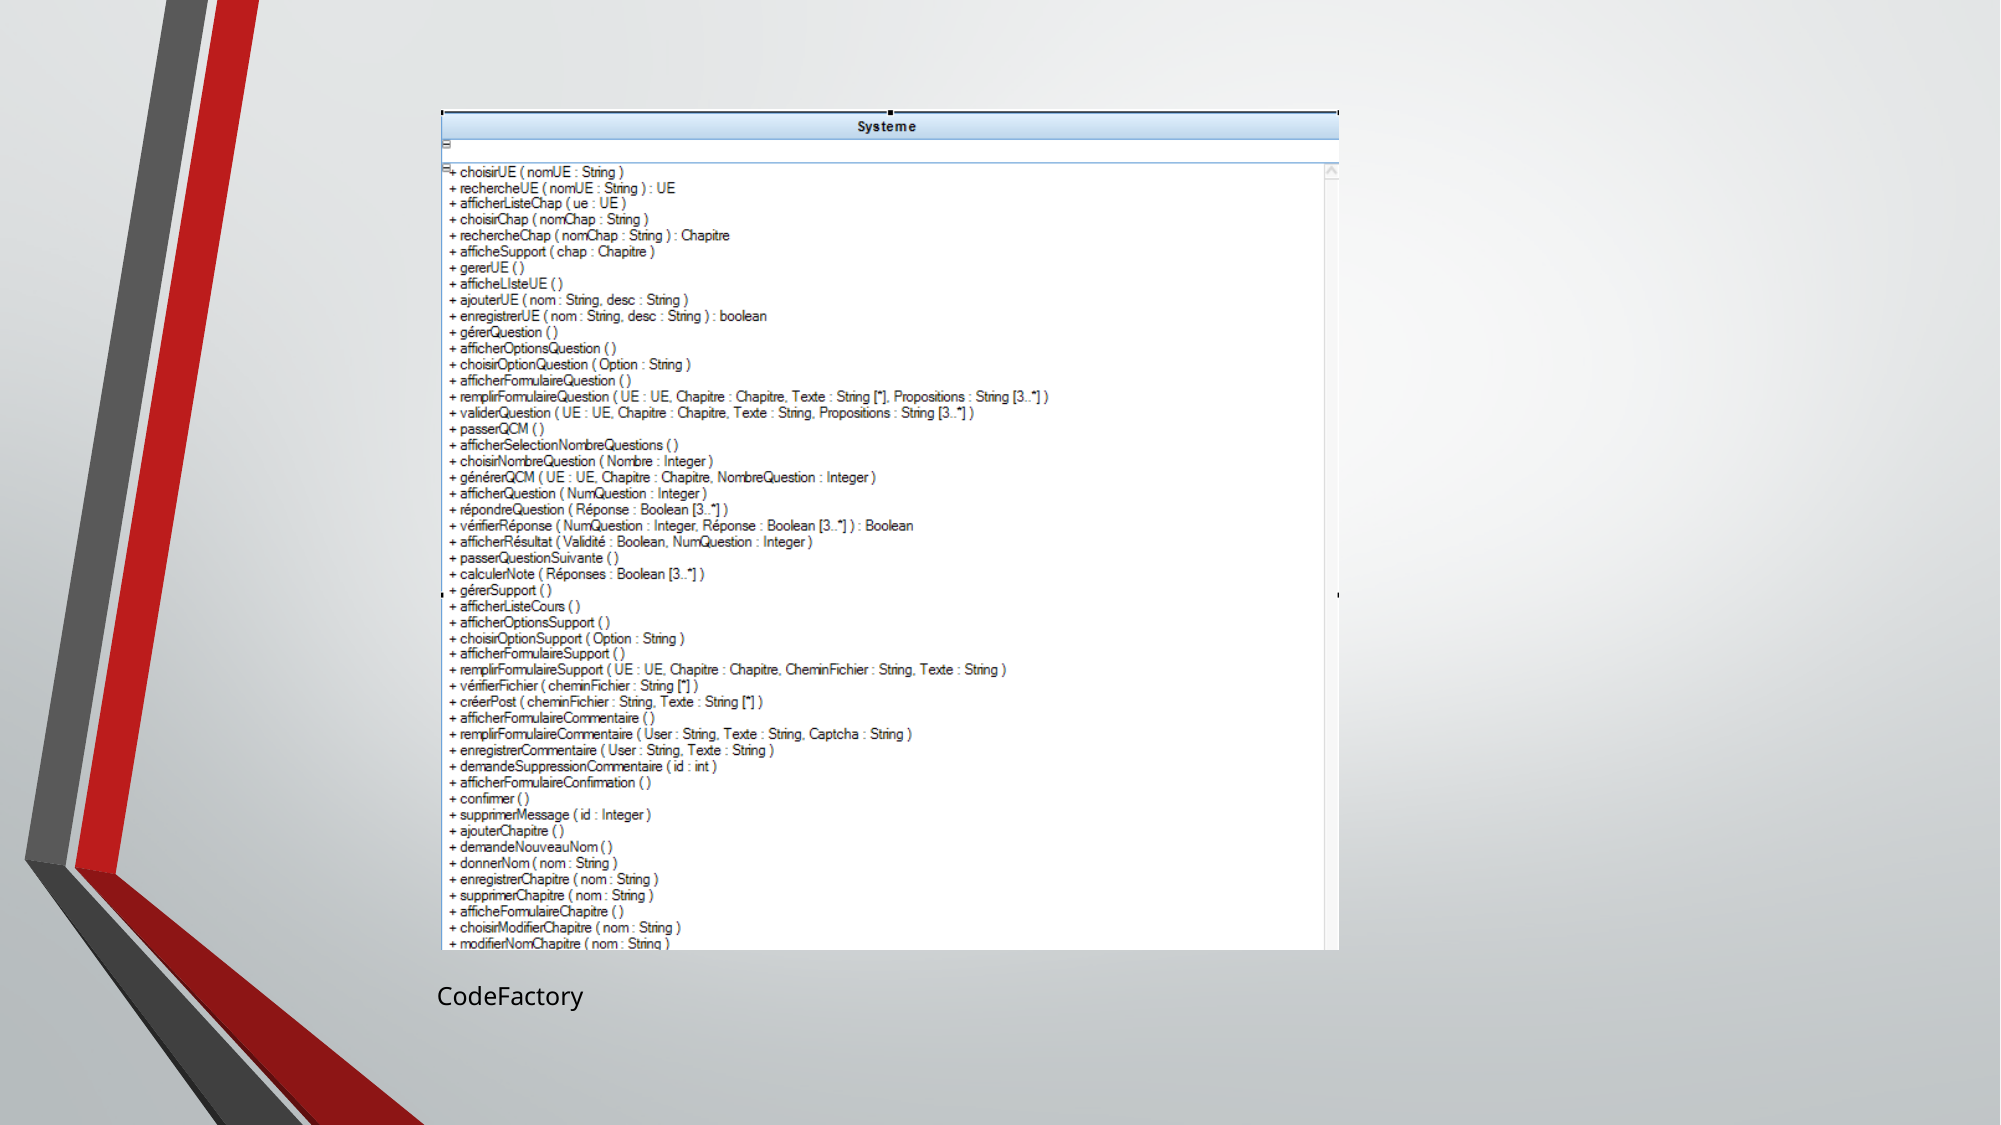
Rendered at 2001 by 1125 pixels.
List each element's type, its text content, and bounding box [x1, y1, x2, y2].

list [441, 108, 1339, 951]
footer CodeFactory [421, 965, 1584, 1025]
